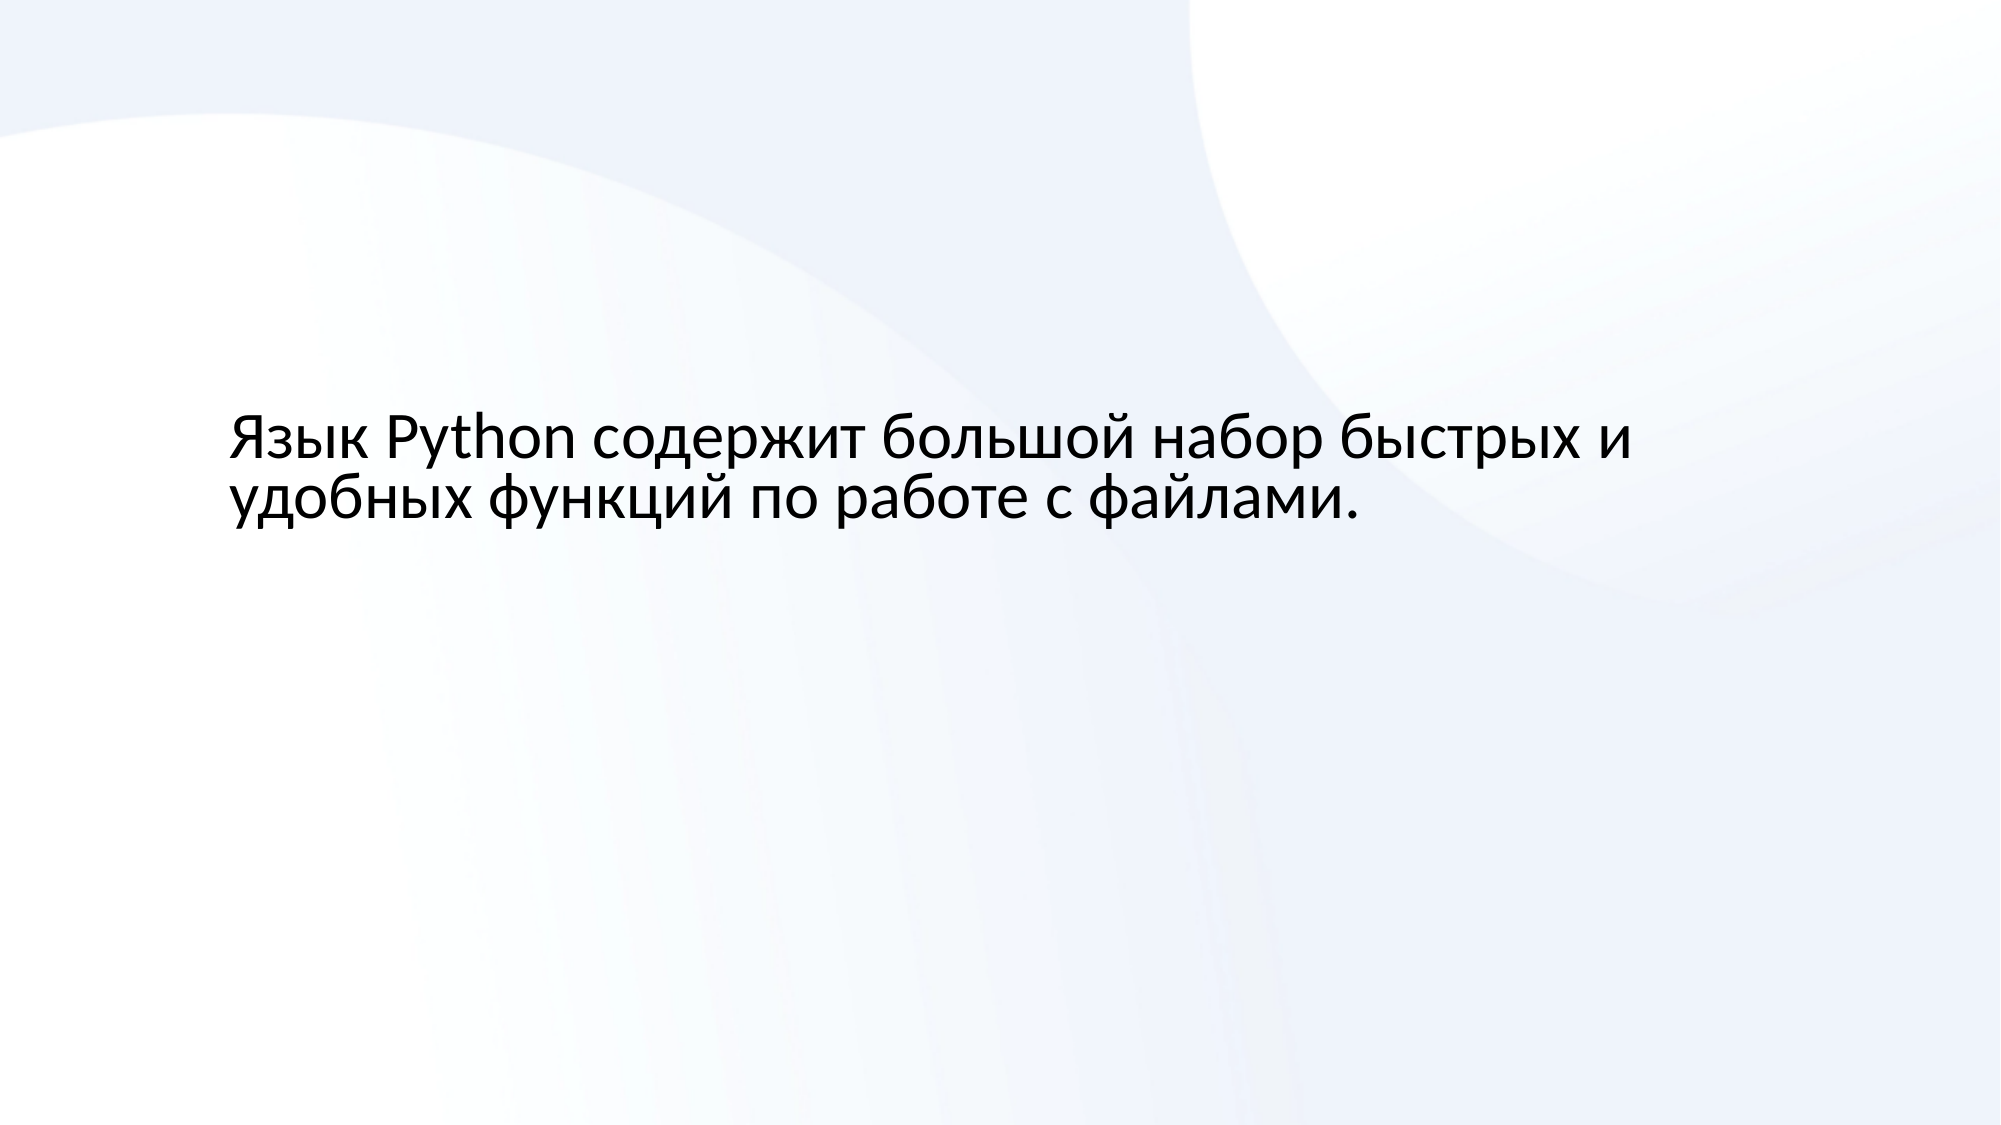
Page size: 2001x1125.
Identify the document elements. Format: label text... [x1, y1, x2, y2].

picture [0, 0, 2001, 1125]
title Язык Python содержит большой набор быстрых и удобных функций по работе с файлами. [214, 244, 1786, 637]
